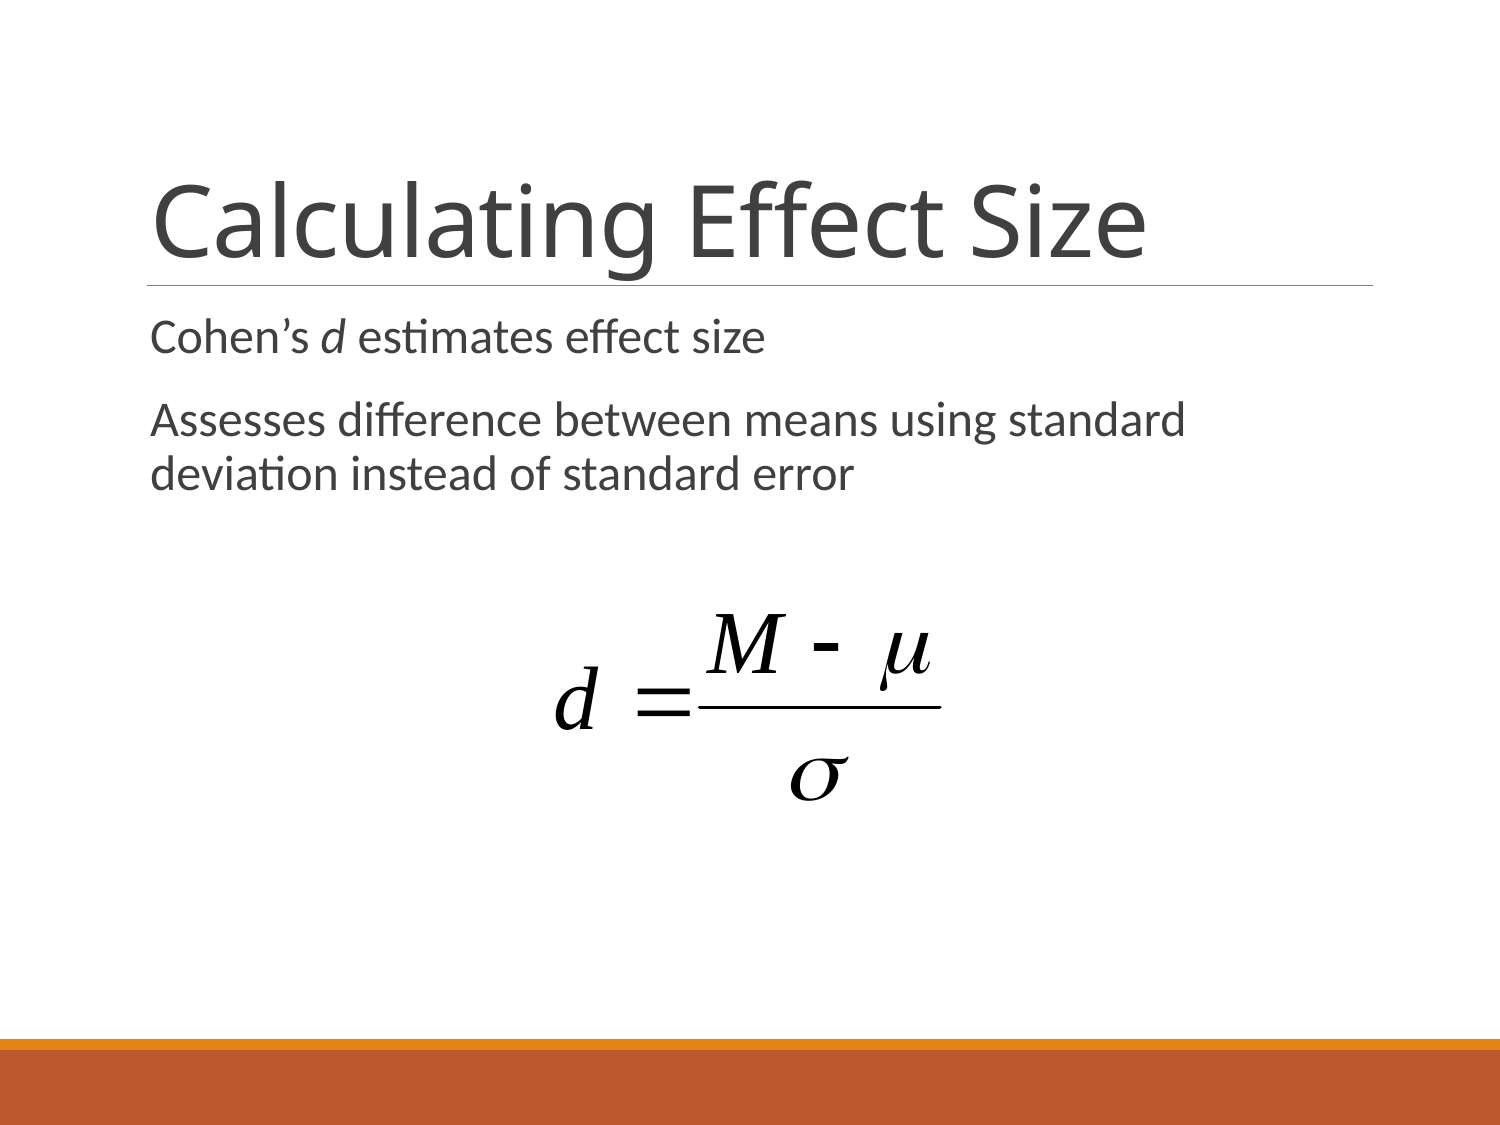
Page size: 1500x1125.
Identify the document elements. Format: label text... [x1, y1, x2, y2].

title Calculating Effect Size [135, 47, 1373, 285]
list Cohen’s d estimates effect size Assesses difference between means using standard deviation instead of standard error [135, 302, 1373, 963]
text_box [539, 586, 961, 821]
